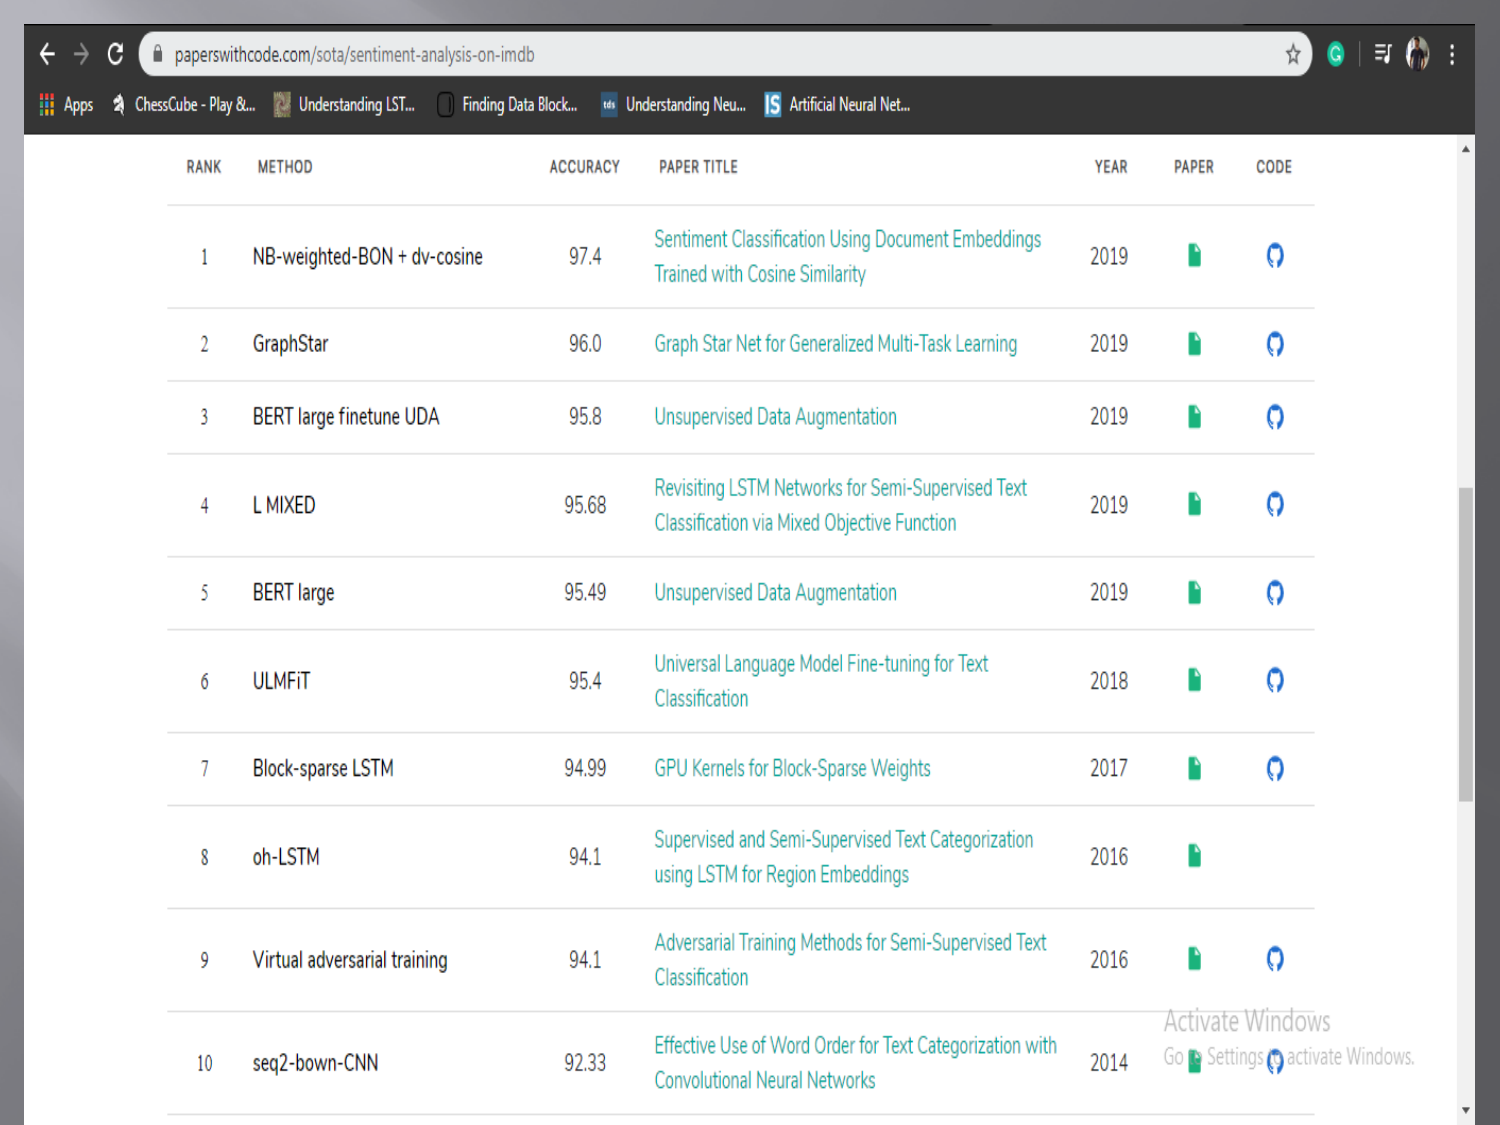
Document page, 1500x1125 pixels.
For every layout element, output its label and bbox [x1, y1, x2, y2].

list [24, 24, 1475, 1125]
